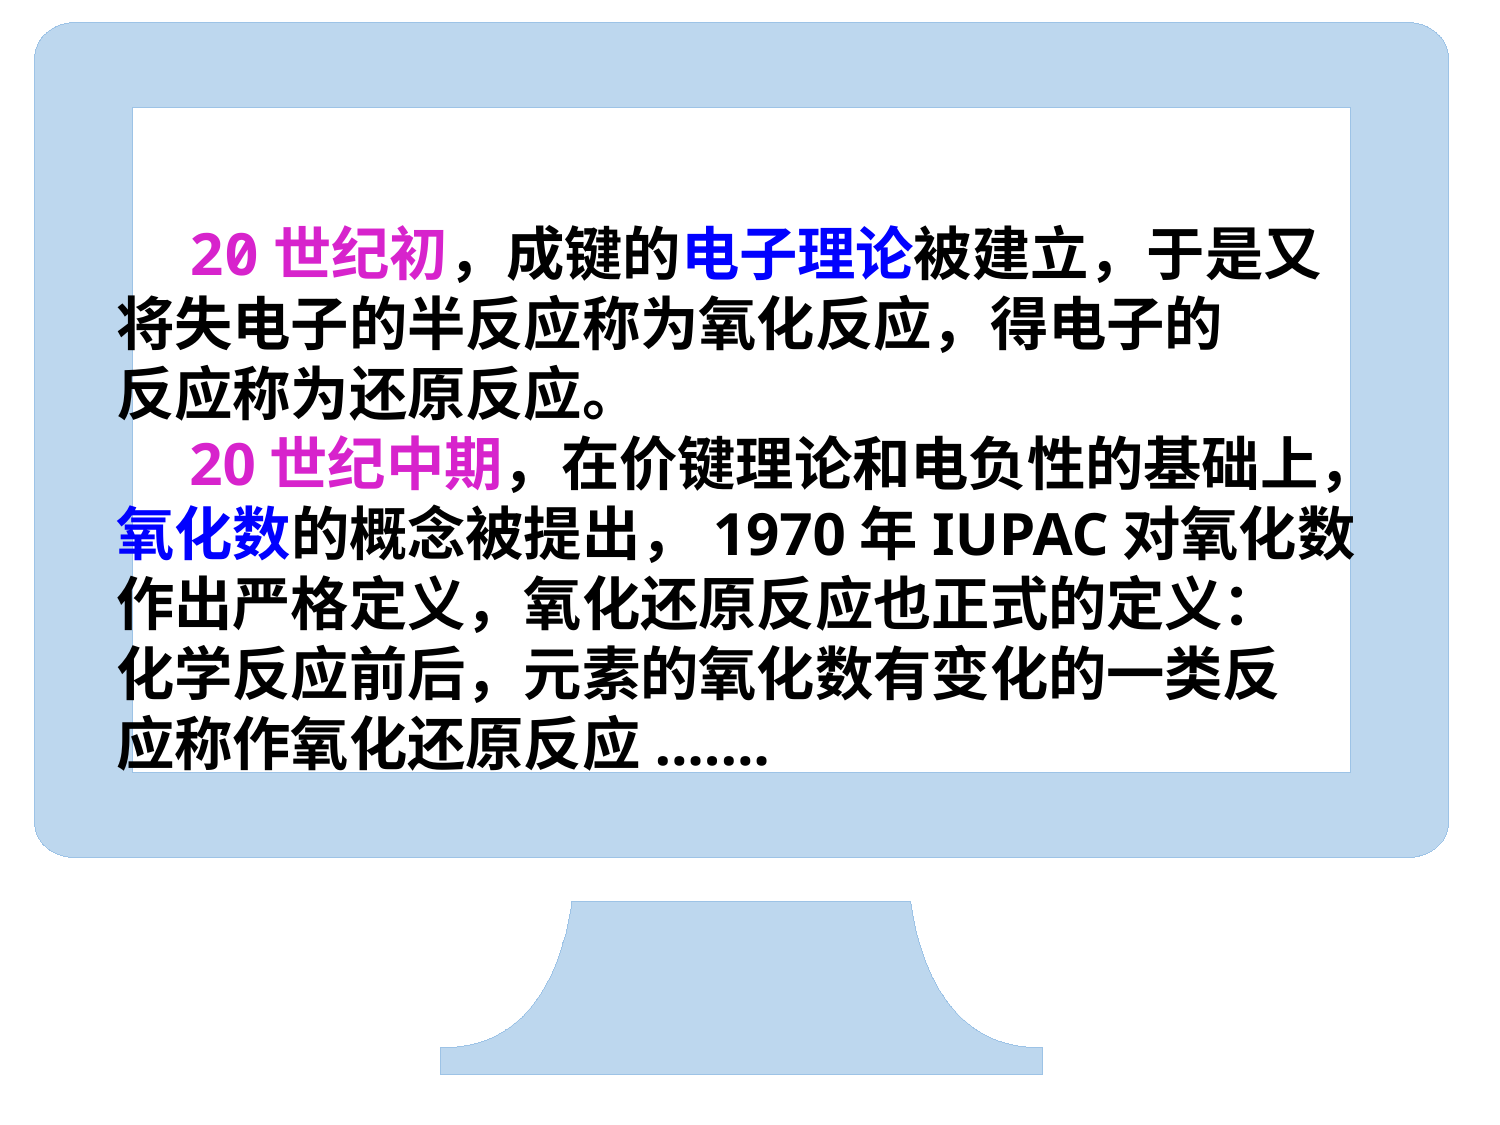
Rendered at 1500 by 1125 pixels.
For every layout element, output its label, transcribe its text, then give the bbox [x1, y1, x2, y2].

text_box 20世纪初，成键的电子理论被建立，于是又 将失电子的半反应称为氧化反应，得电子的 反应称为还原反应。 20世纪中期，在价键理论和电负性的基础上， 氧化数的概念被提出，1970年IUPAC对氧化数 作出严格定义，氧化还原反应也正式的定义： 化学反应前后，元素的氧化数有变化的一类反 应称作氧化还原反应....... [440, 901, 1043, 1075]
text_box 20世纪初，成键的电子理论被建立，于是又 将失电子的半反应称为氧化反应，得电子的 反应称为还原反应。 20世纪中期，在价键理论和电负性的基础上， 氧化数的概念被提出，1970年IUPAC对氧化数 作出严格定义，氧化还原反应也正式的定义： 化学反应前后，元素的氧化数有变化的一类反 应称作氧化还原反应....... [34, 22, 1449, 858]
